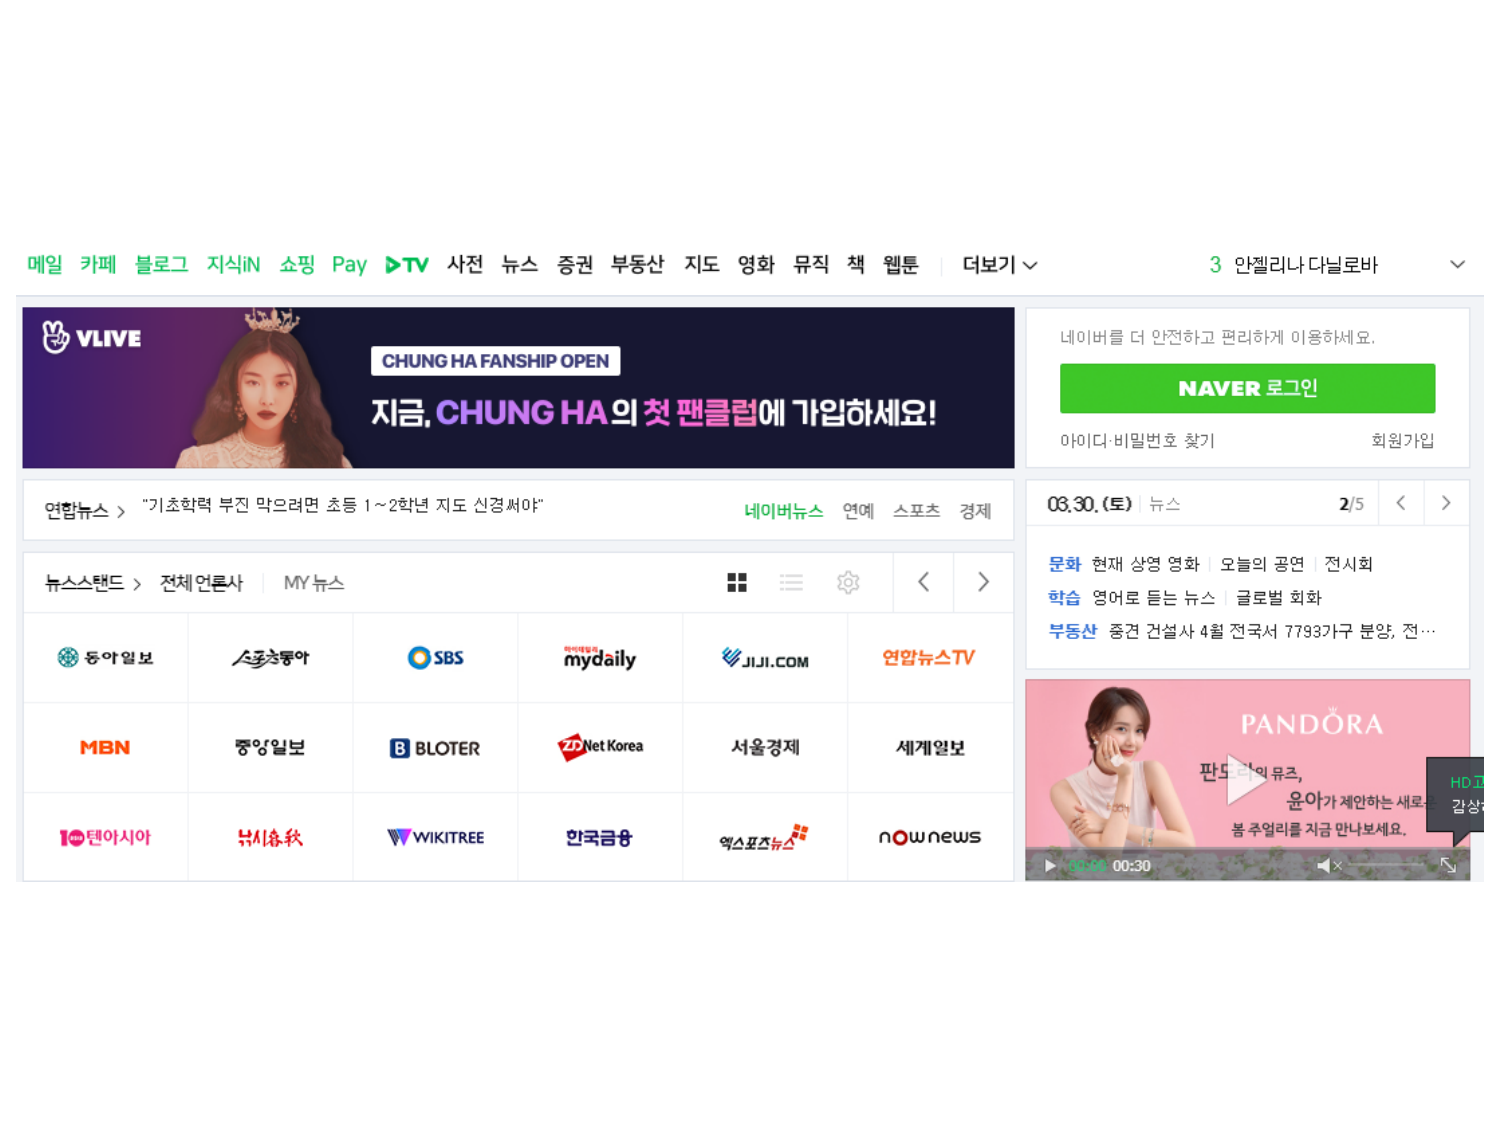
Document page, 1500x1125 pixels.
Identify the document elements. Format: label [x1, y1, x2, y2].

picture [16, 243, 1484, 882]
